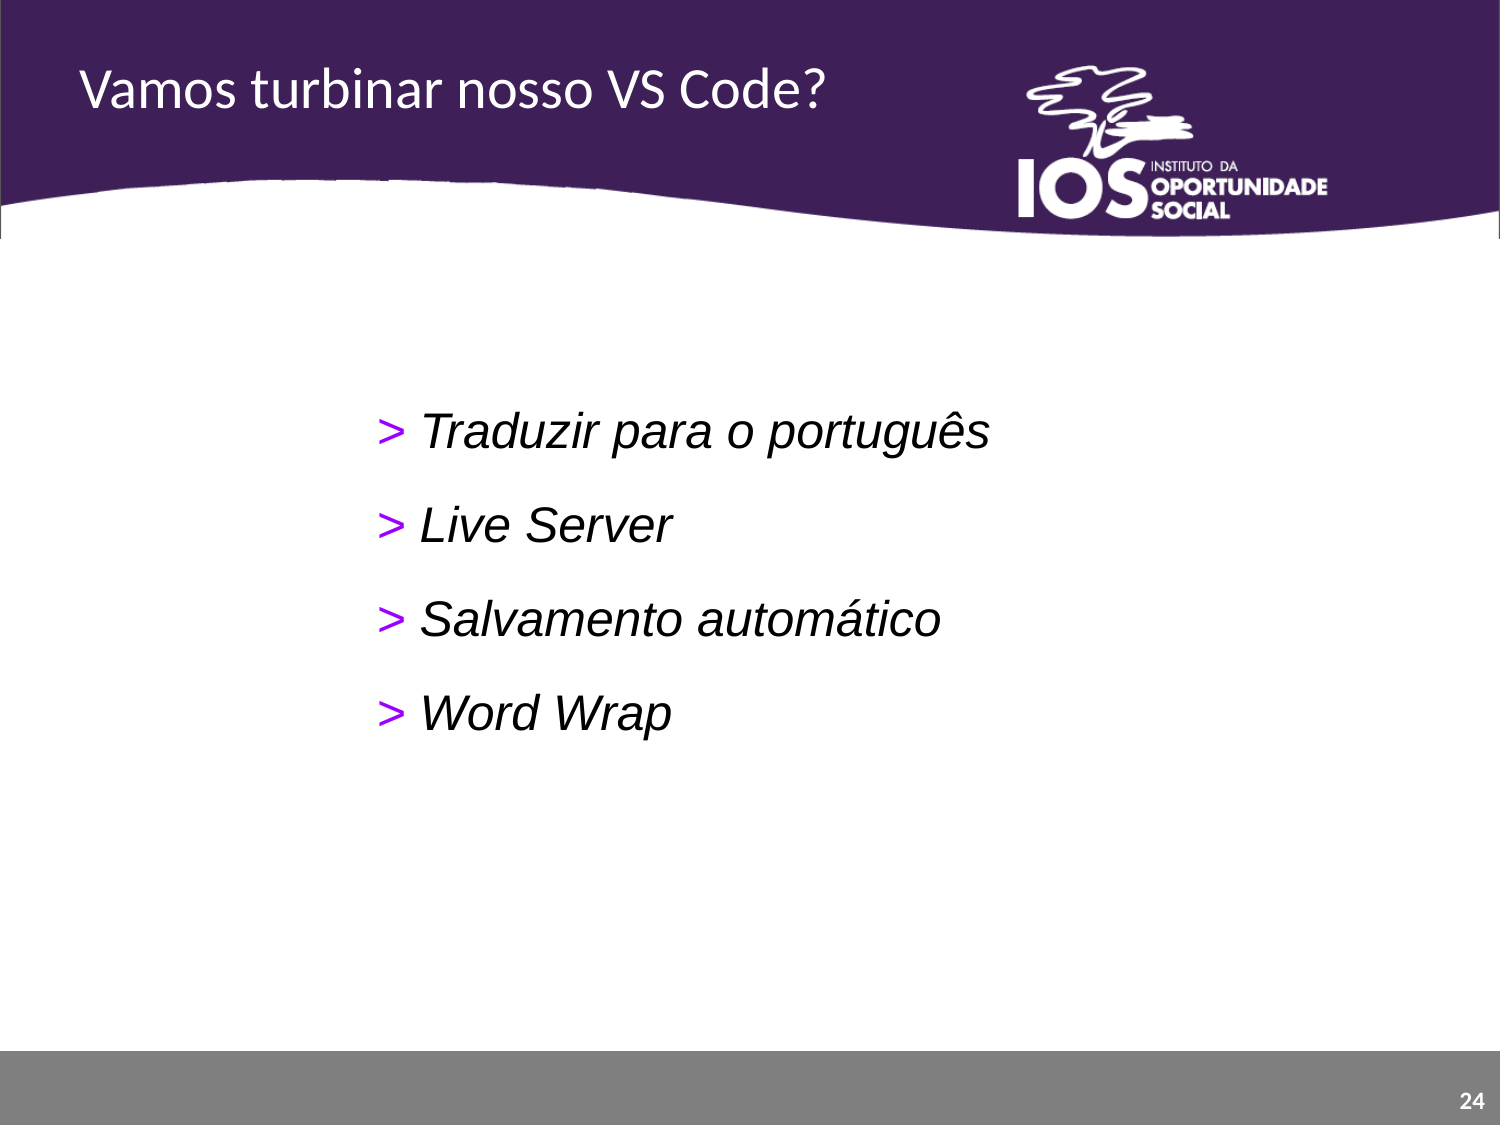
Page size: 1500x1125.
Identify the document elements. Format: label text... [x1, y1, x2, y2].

text_box > Traduzir para o português > Live Server > Salvamento automático > Word Wrap [361, 374, 1139, 756]
text_box [0, 1051, 1500, 1125]
slide_number ‹#› [1149, 1069, 1500, 1125]
picture [0, 0, 1500, 240]
